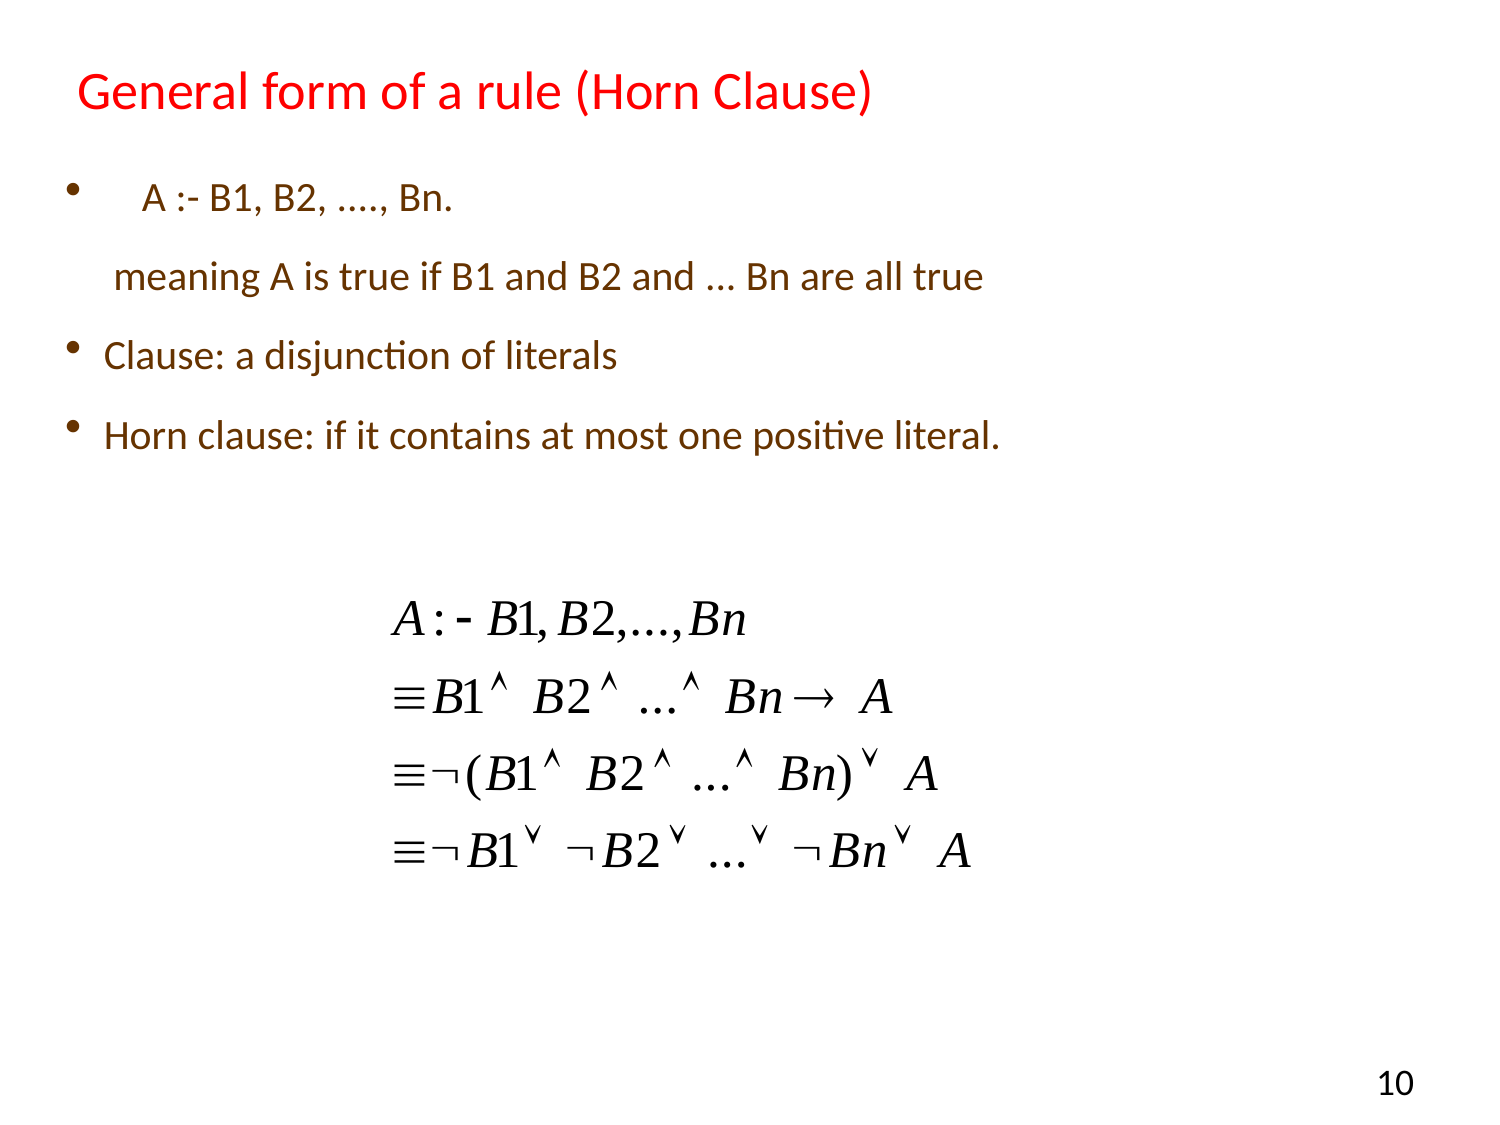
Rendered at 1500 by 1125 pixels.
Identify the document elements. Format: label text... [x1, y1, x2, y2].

slide_number 10 [524, 1049, 1438, 1101]
title General form of a rule (Horn Clause) [62, 49, 1426, 126]
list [379, 587, 983, 882]
list A :- B1, B2, ...., Bn. meaning A is true if B1 and B2 and ... Bn are all true Clause: a disjunction of literals Horn clause: if it contains at most one positive literal. [49, 162, 1426, 601]
